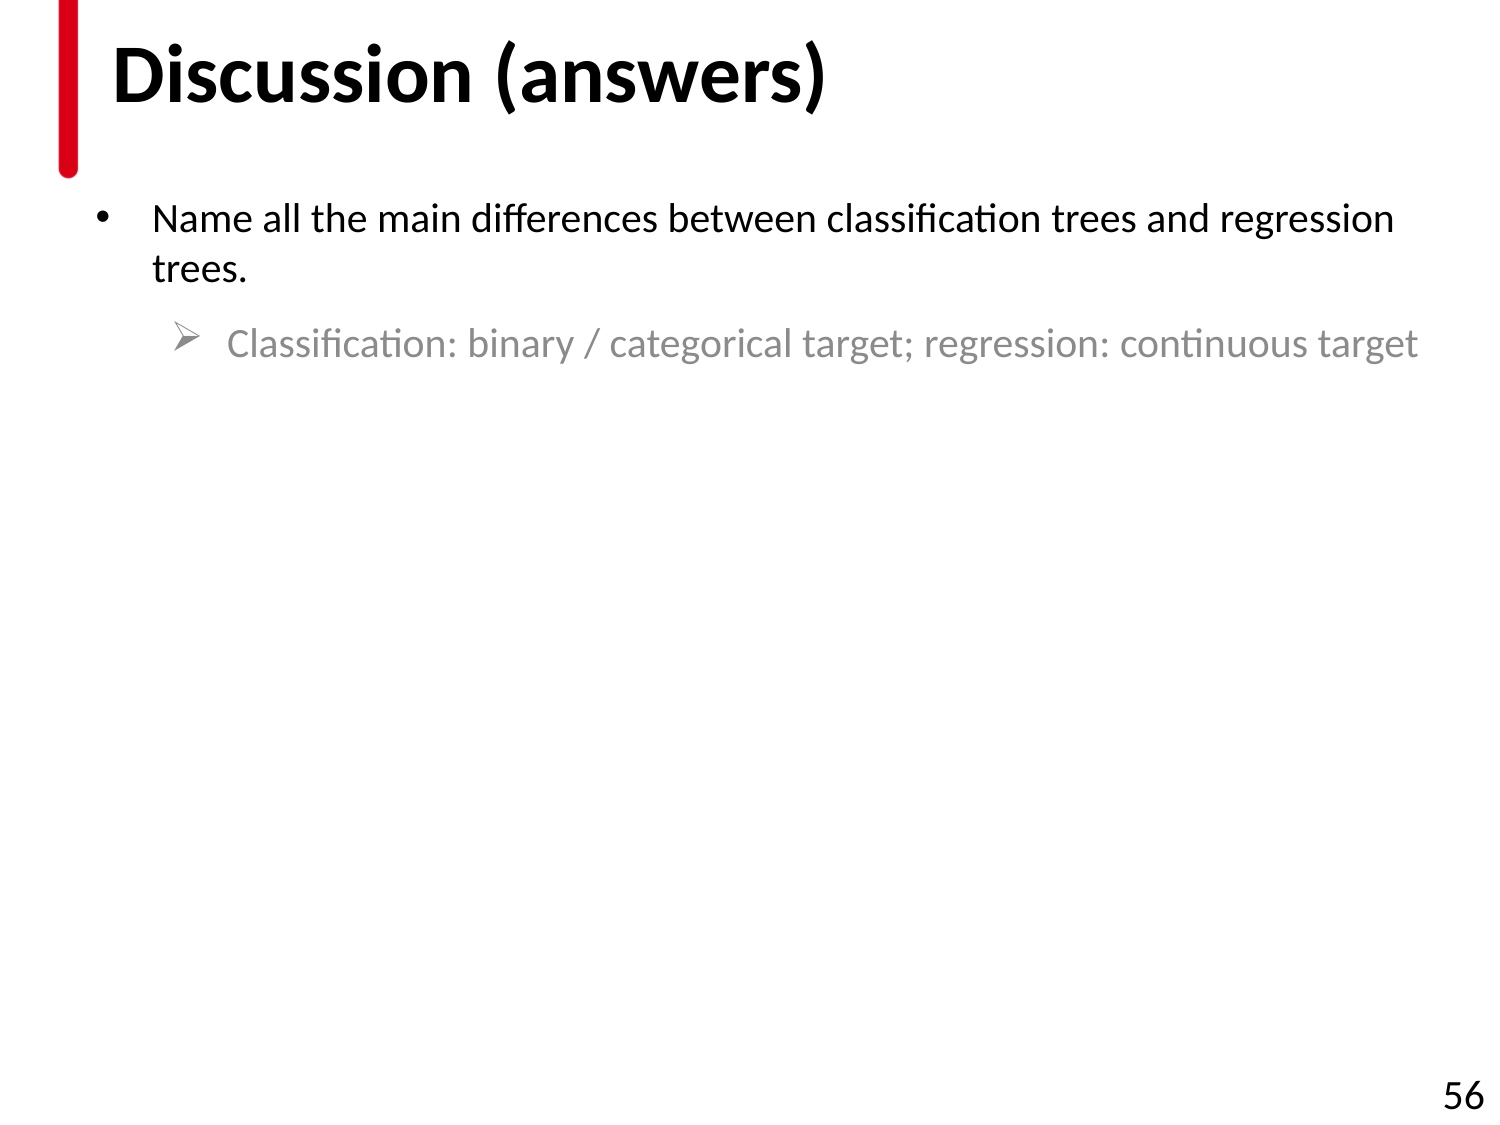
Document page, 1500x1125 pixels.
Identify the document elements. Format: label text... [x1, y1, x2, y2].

title Discussion (answers) [97, 0, 1425, 138]
picture [57, 0, 81, 200]
subtitle Name all the main differences between classification trees and regression trees. Classification: binary / categorical target; regression: continuous target [80, 183, 1470, 1091]
